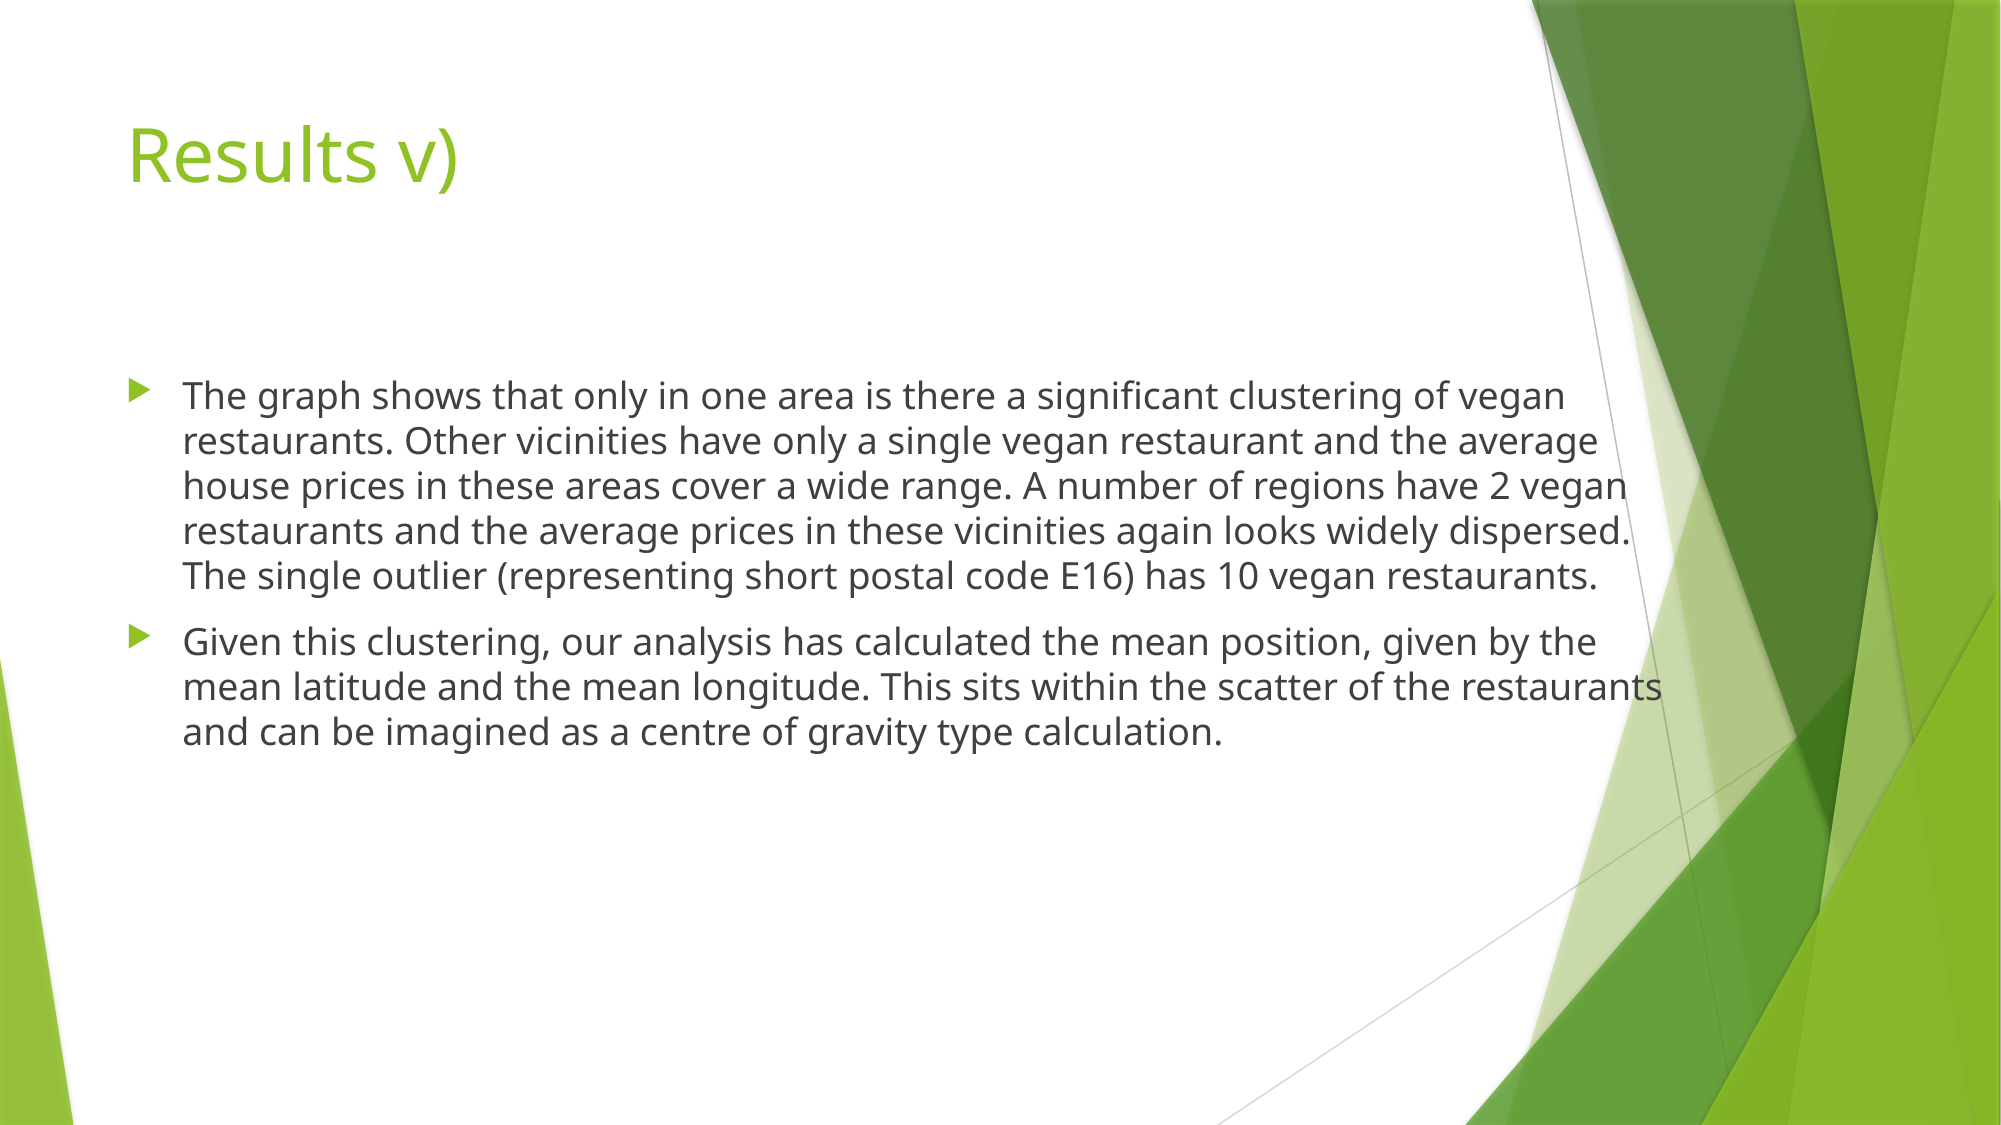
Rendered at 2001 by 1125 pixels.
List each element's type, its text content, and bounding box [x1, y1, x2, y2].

list The graph shows that only in one area is there a significant clustering of vegan restaurants. Other vicinities have only a single vegan restaurant and the average house prices in these areas cover a wide range. A number of regions have 2 vegan restaurants and the average prices in these vicinities again looks widely dispersed. The single outlier (representing short postal code E16) has 10 vegan restaurants. Given this clustering, our analysis has calculated the mean position, given by the mean latitude and the mean longitude. This sits within the scatter of the restaurants and can be imagined as a centre of gravity type calculation. [111, 364, 1697, 917]
title Results v) [111, 99, 1508, 317]
